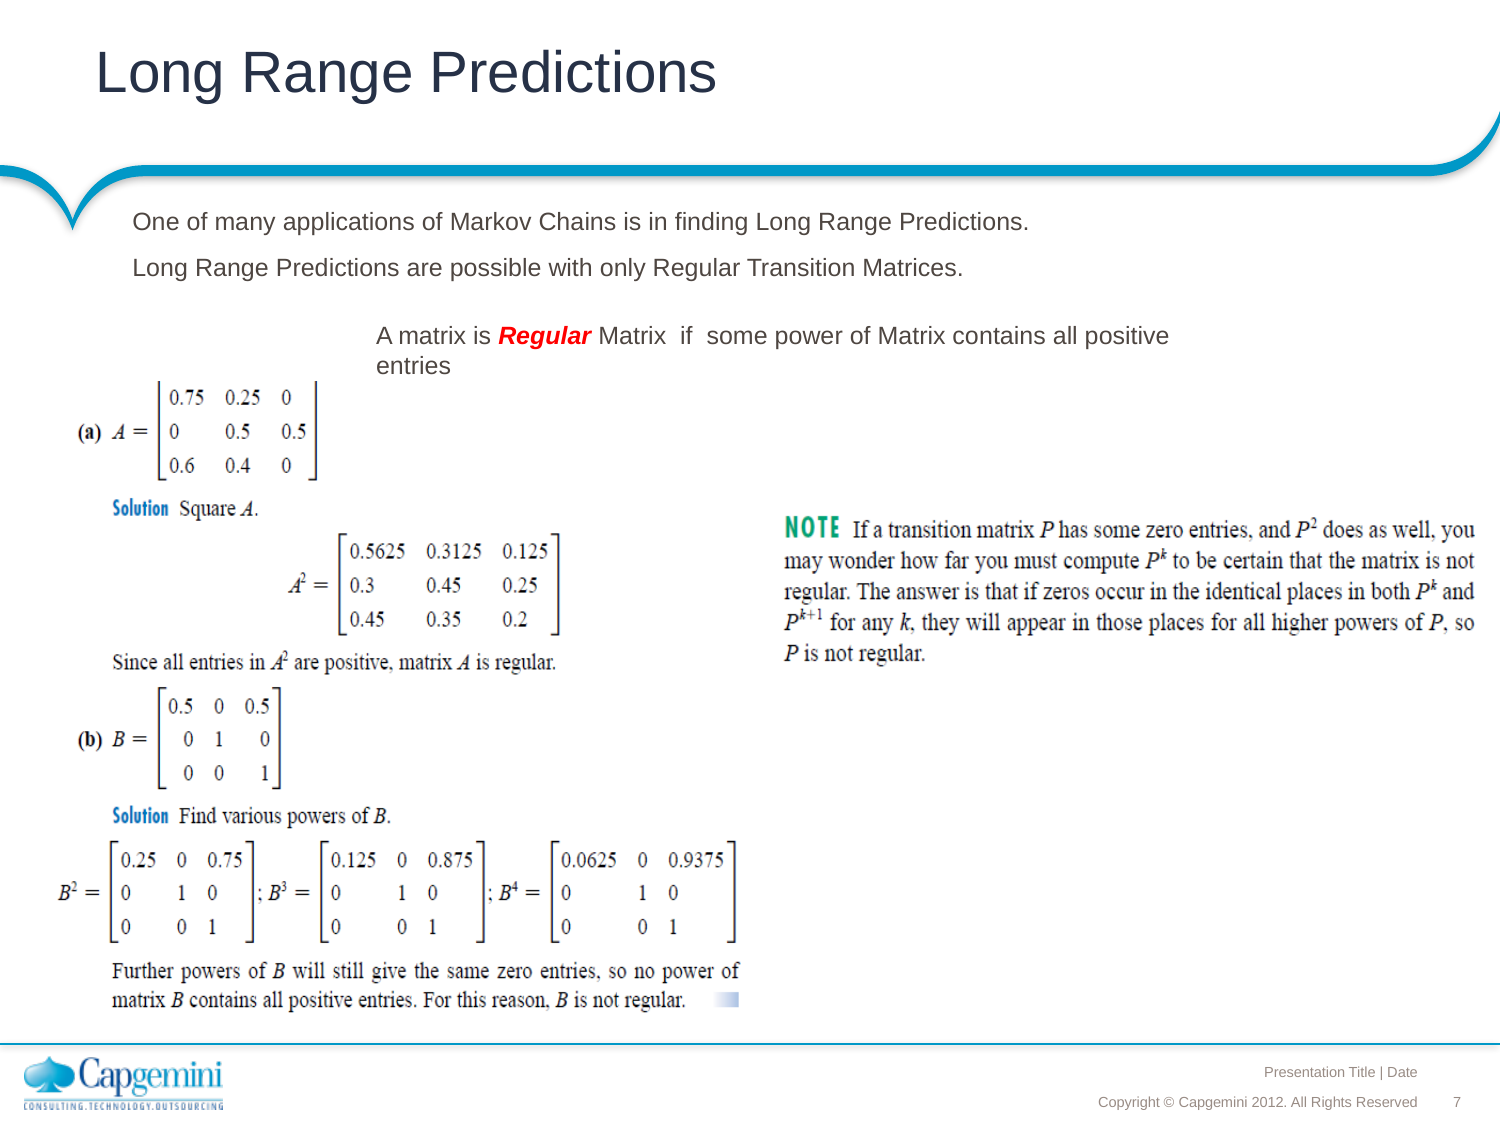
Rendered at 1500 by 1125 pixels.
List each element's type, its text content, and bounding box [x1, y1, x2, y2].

picture [780, 484, 1484, 685]
title Long Range Predictions [46, 30, 754, 119]
text_box Long Range Predictions are possible with only Regular Transition Matrices. [117, 243, 1055, 289]
picture [24, 1056, 223, 1110]
picture [19, 380, 759, 1030]
text_box One of many applications of Markov Chains is in finding Long Range Predictions. [117, 198, 1055, 243]
text_box A matrix is Regular Matrix if some power of Matrix contains all positive entries [361, 311, 1266, 387]
